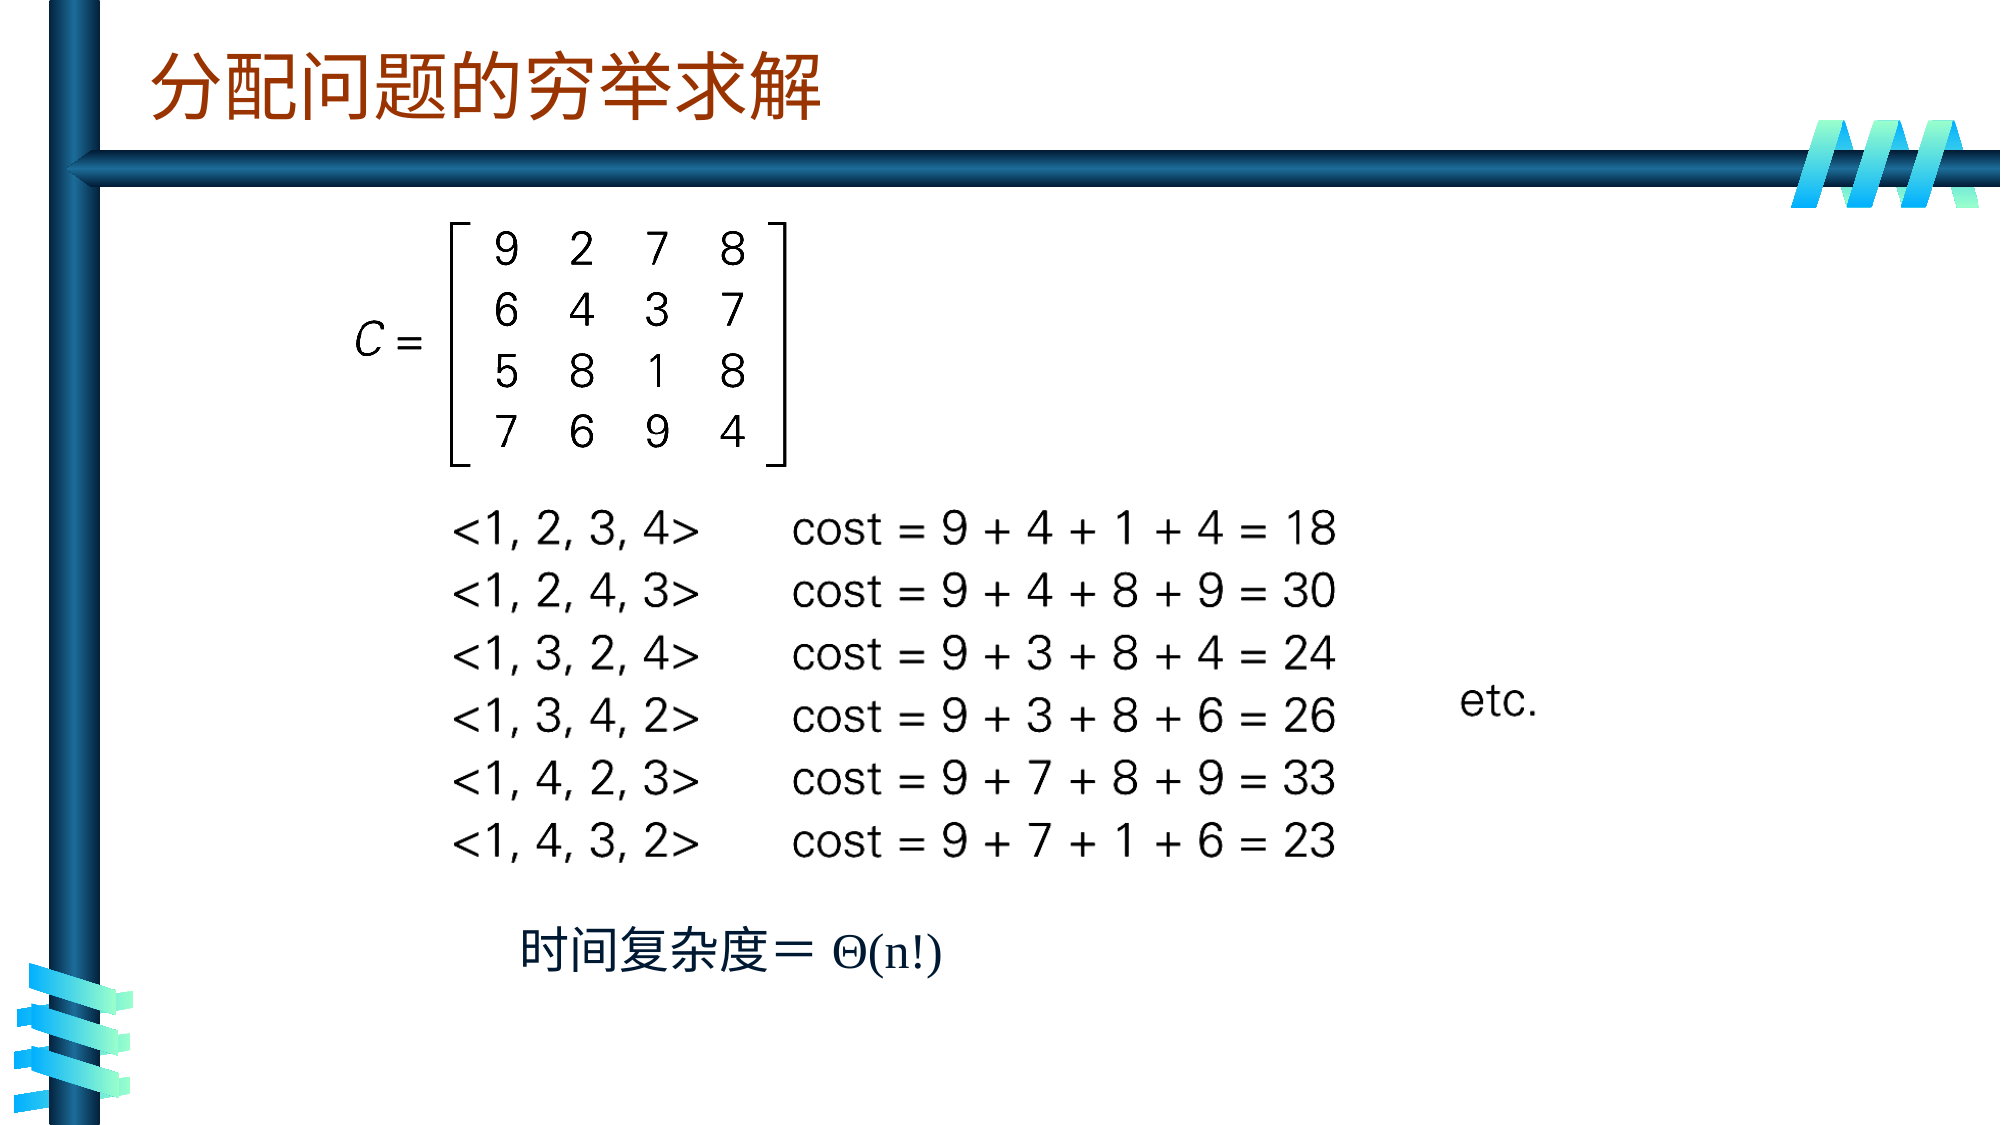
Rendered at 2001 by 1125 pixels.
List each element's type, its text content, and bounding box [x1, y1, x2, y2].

title 分配问题的穷举求解 [133, 24, 1967, 138]
picture [349, 213, 800, 477]
picture [432, 509, 1592, 889]
text_box 时间复杂度＝Θ(n!) [504, 910, 958, 986]
